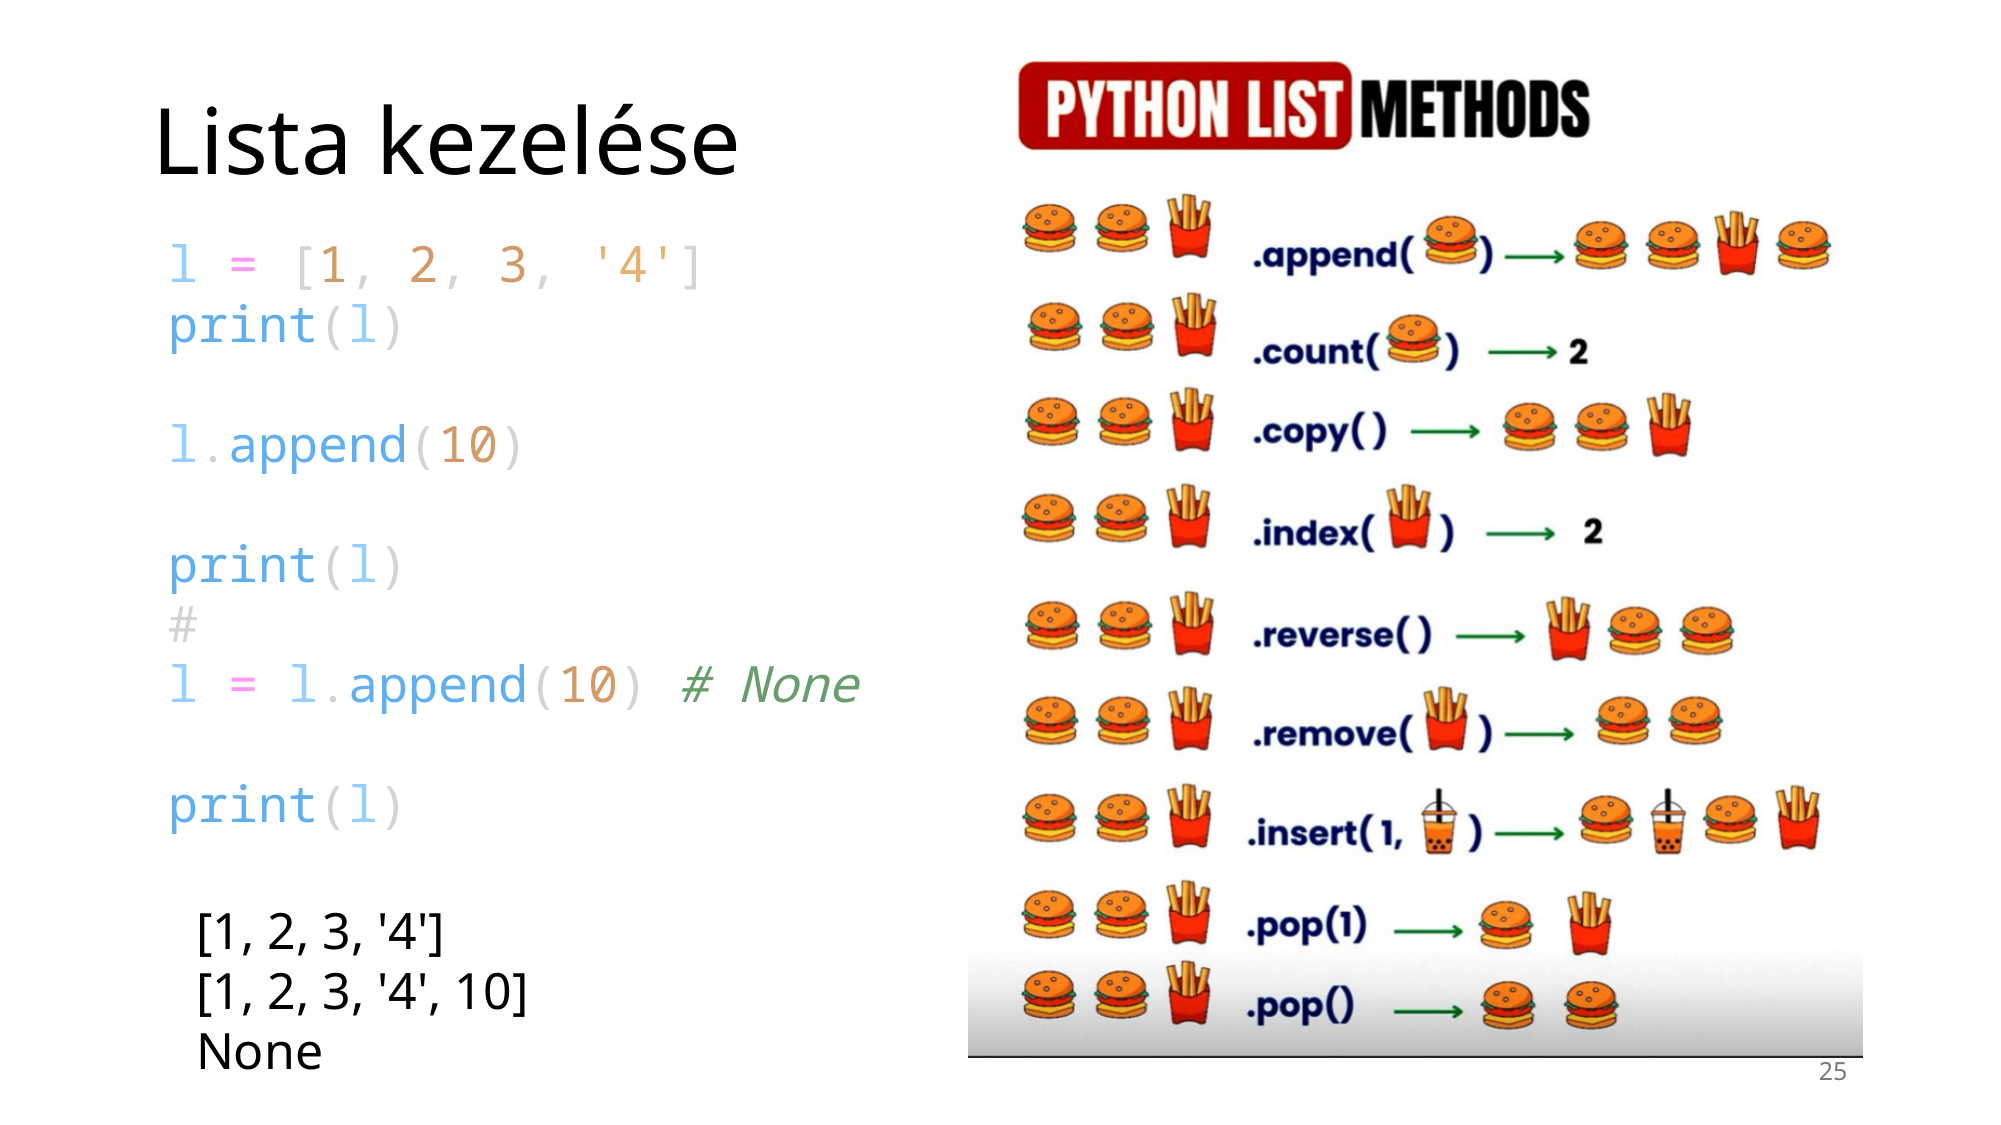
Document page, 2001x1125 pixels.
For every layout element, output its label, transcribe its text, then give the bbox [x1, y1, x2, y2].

slide_number 25 [1412, 1058, 1863, 1103]
text_box l = [1, 2, 3, '4'] print(l) l.append(10) print(l) # l = l.append(10) # None print(l) [153, 225, 914, 886]
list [968, 59, 1863, 1058]
text_box [1, 2, 3, '4'] [1, 2, 3, '4', 10] None [181, 891, 803, 1087]
title Lista kezelése [137, 36, 1863, 254]
